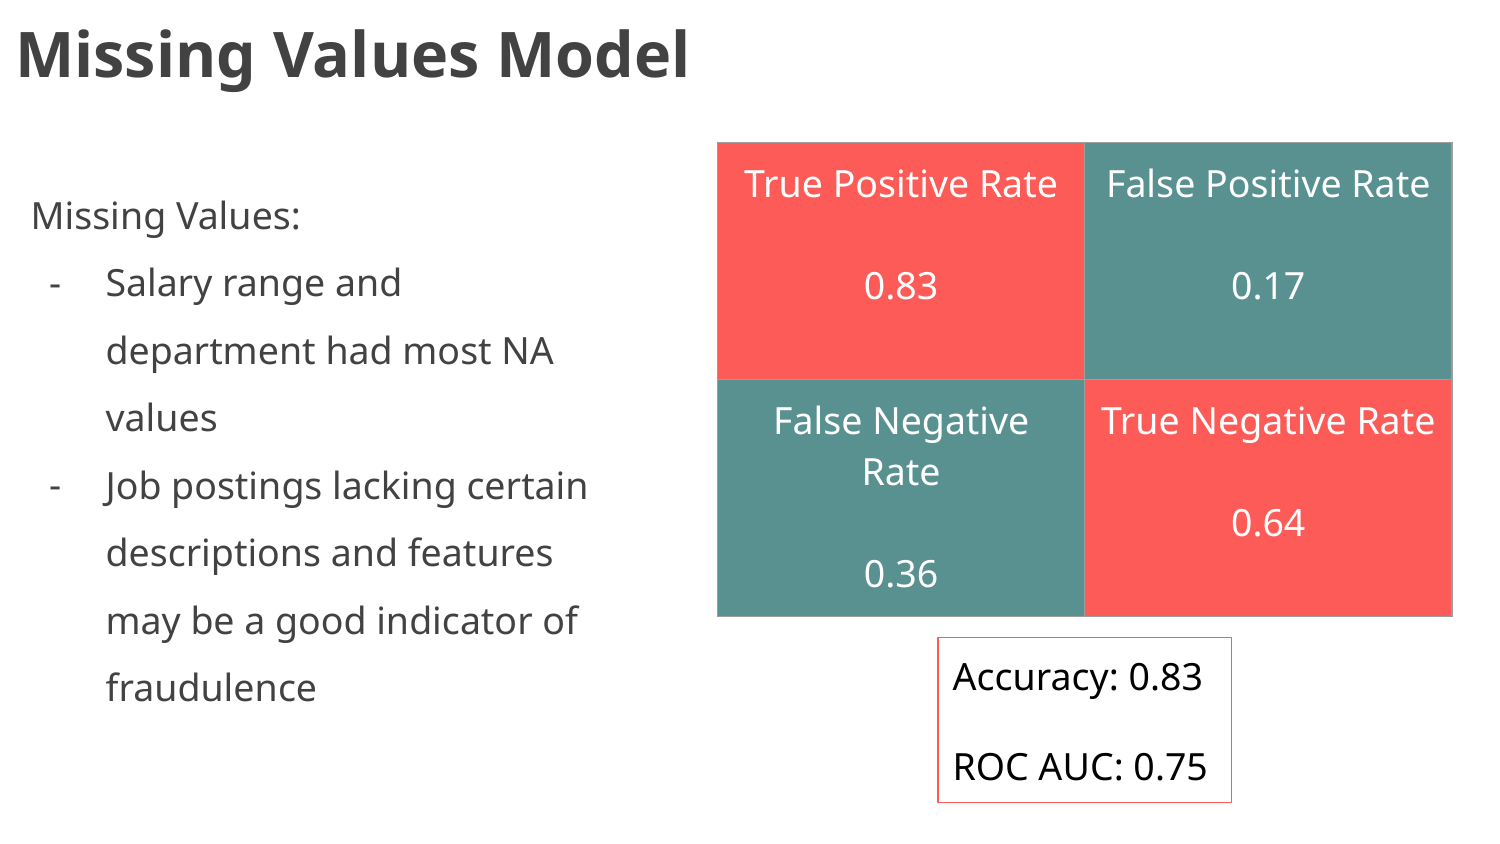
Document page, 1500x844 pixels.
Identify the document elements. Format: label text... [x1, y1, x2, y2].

table_cell True Negative Rate 0.64 [1085, 380, 1451, 616]
table_header False Positive Rate 0.17 [1085, 143, 1451, 379]
table_header True Positive Rate 0.83 [718, 143, 1084, 379]
title Missing Values Model [0, 0, 1154, 106]
list Missing Values: Salary range and department had most NA values Job postings lacking certain descriptions and features may be a good indicator of fraudulence [15, 131, 612, 760]
table_cell False Negative Rate 0.36 [718, 380, 1084, 616]
text_box Accuracy: 0.83 ROC AUC: 0.75 [937, 637, 1232, 803]
